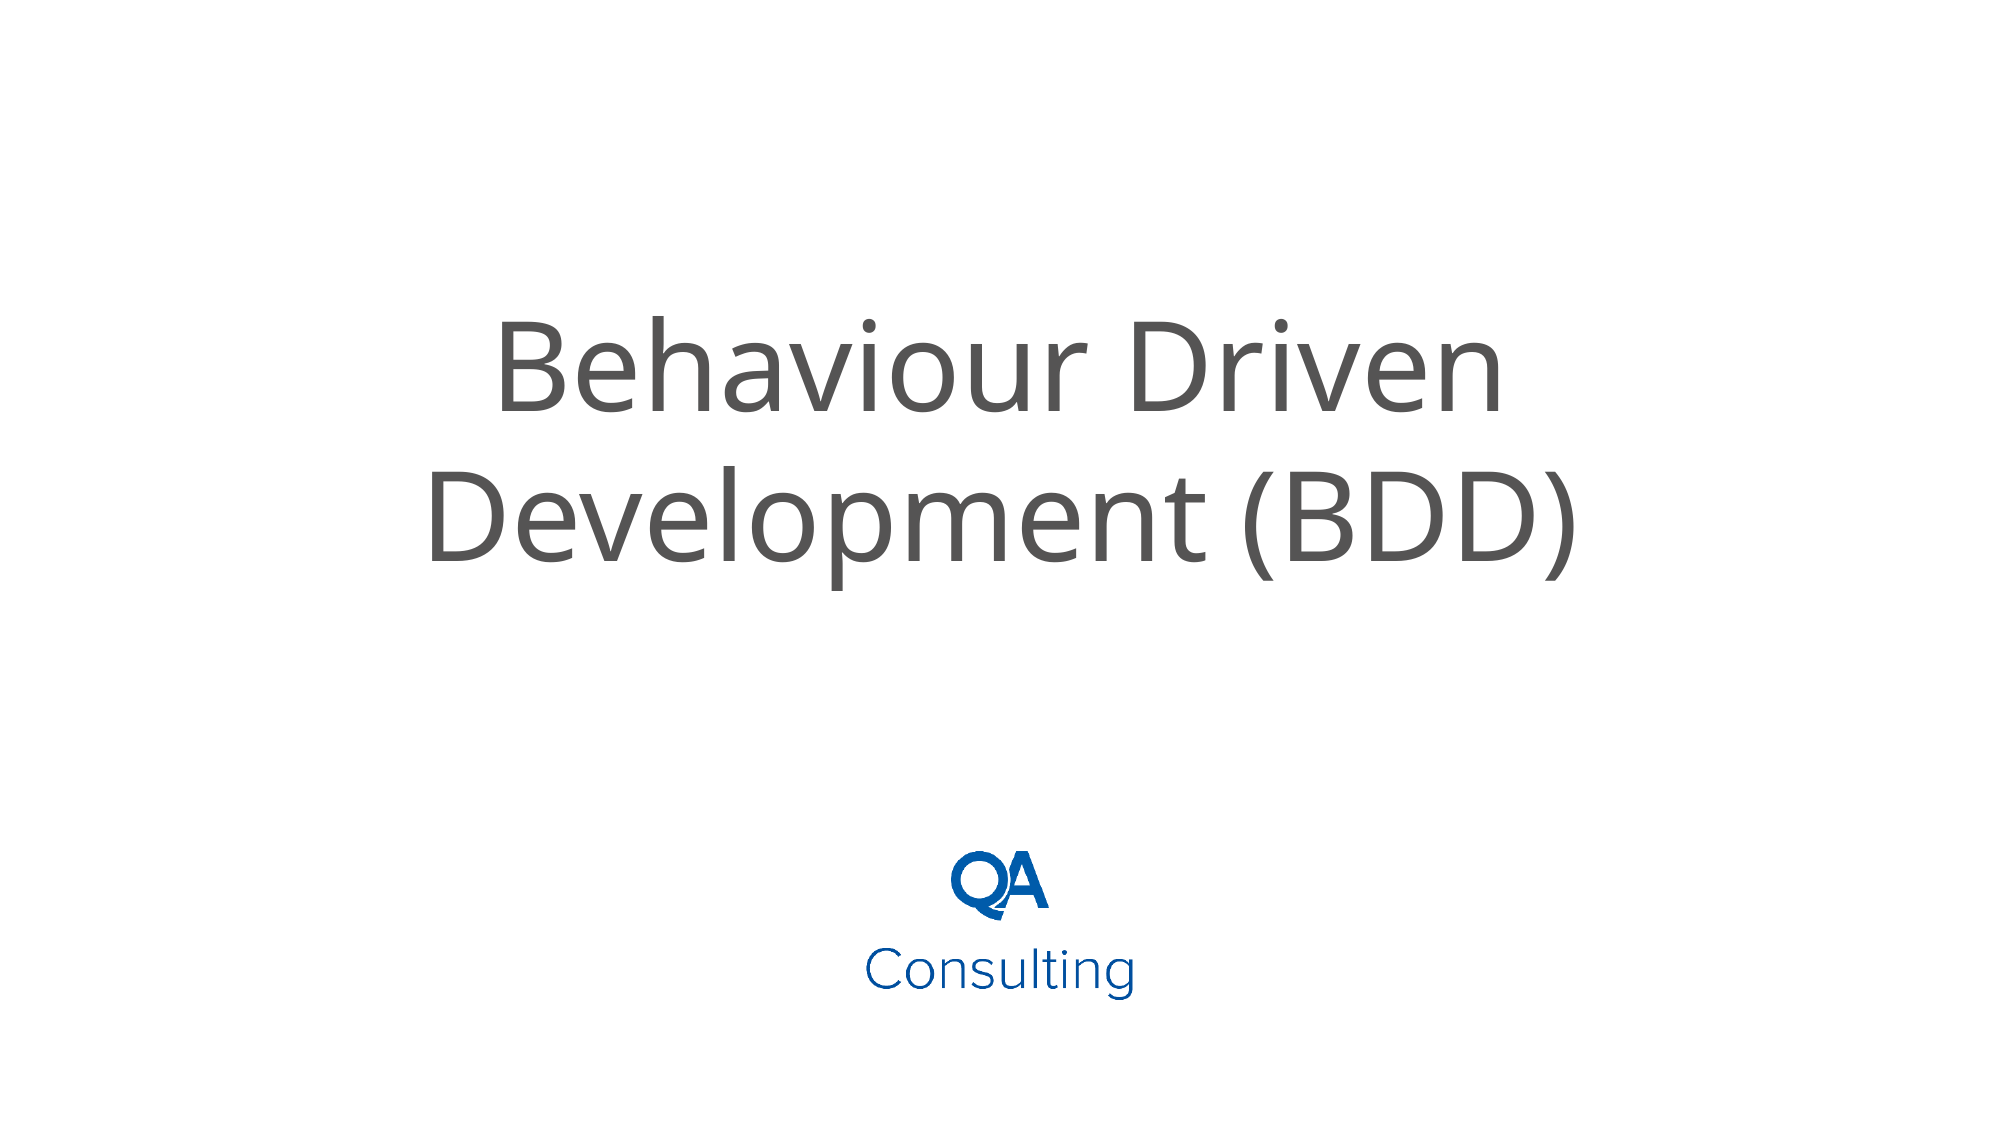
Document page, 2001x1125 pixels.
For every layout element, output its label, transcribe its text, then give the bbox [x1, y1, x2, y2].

picture [826, 820, 1174, 1027]
title Behaviour Driven Development (BDD) [150, 174, 1851, 594]
